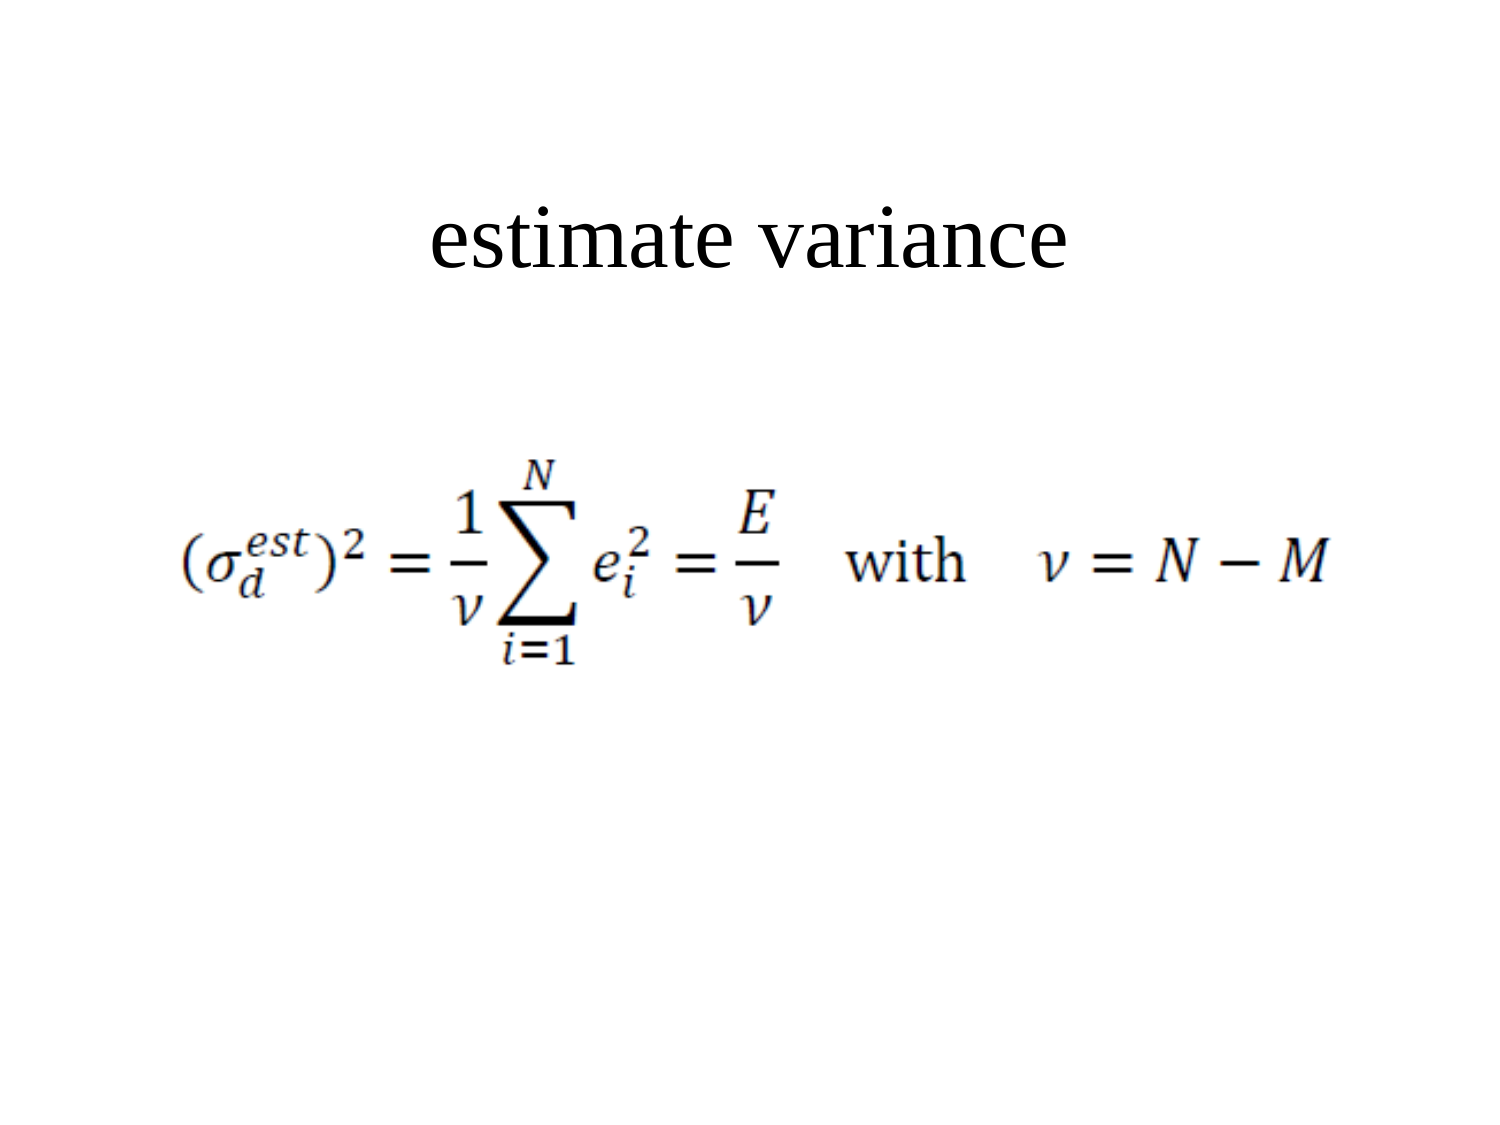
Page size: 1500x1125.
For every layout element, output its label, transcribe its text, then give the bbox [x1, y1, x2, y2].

title estimate variance [75, 149, 1425, 313]
picture [149, 412, 1382, 726]
